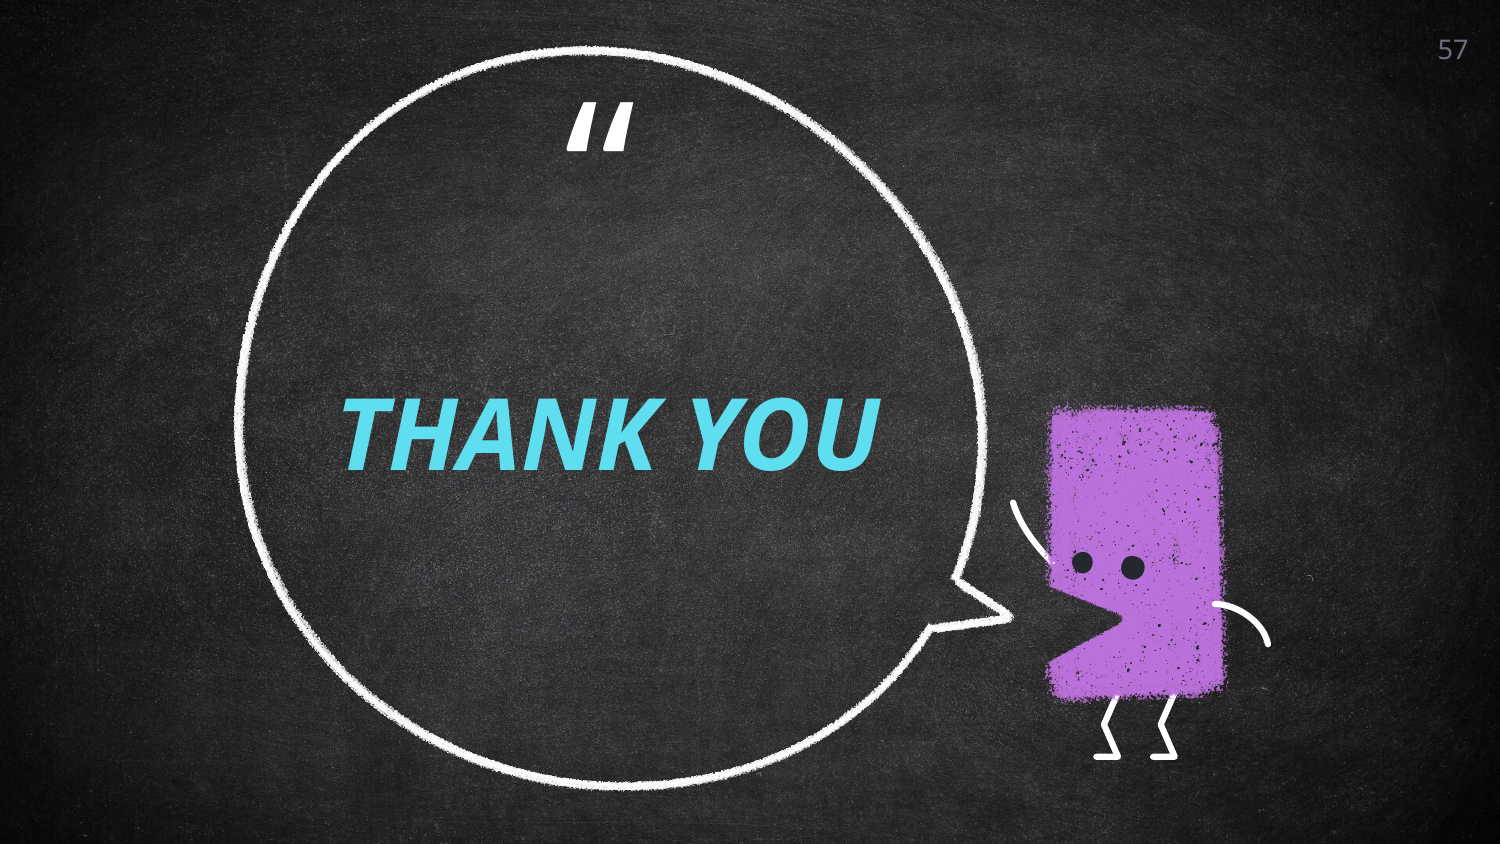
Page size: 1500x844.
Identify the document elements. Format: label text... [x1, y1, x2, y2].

list THANK YOU [298, 166, 902, 678]
picture [0, 0, 1500, 844]
slide_number 57 [1378, 32, 1469, 98]
